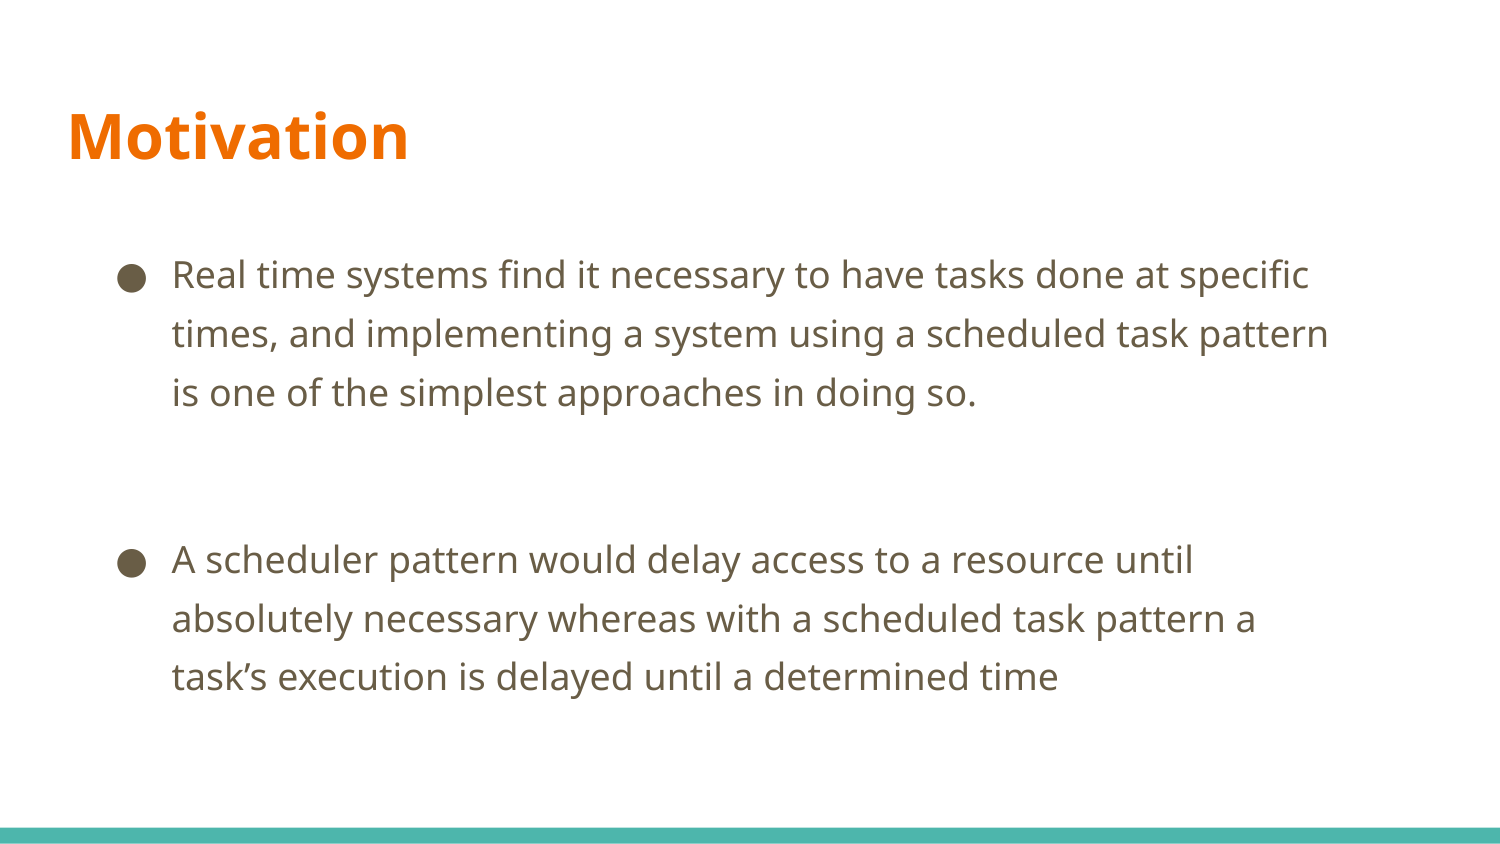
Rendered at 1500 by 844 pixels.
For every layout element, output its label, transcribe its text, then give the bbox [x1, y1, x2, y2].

list Real time systems find it necessary to have tasks done at specific times, and implementing a system using a scheduled task pattern is one of the simplest approaches in doing so. A scheduler pattern would delay access to a resource until absolutely necessary whereas with a scheduled task pattern a task’s execution is delayed until a determined time [81, 226, 1368, 742]
title Motivation [51, 77, 1449, 194]
